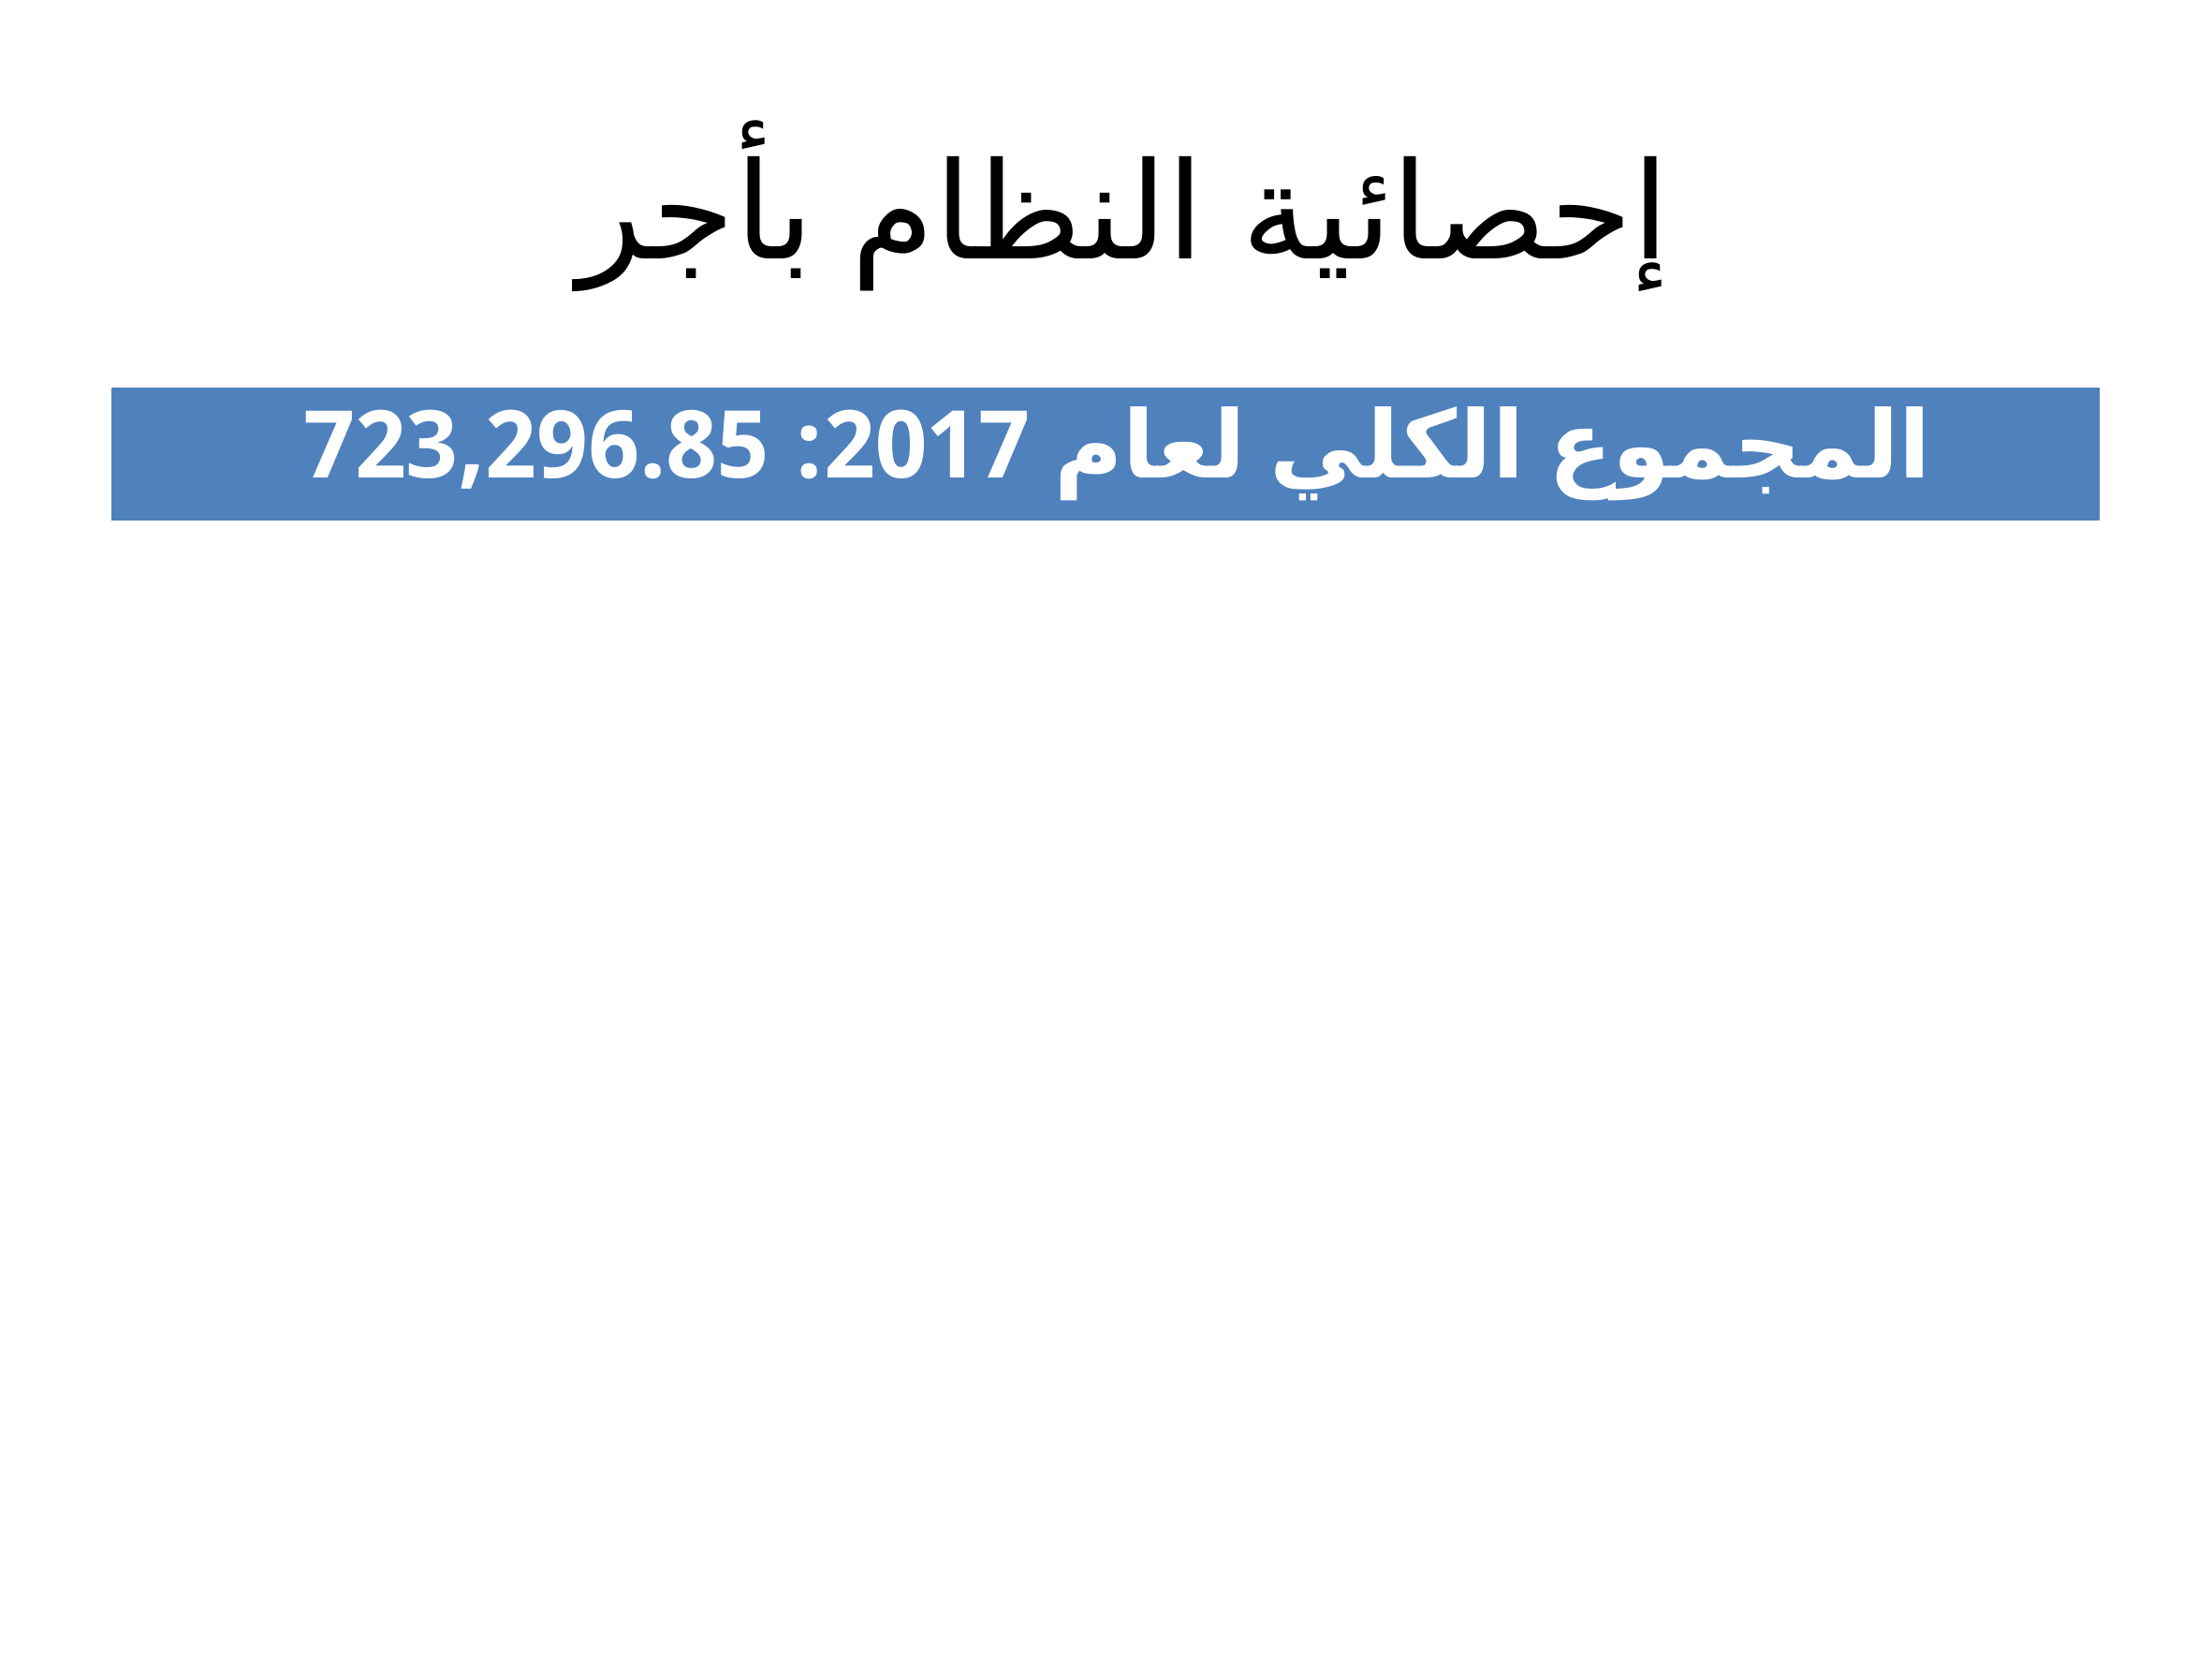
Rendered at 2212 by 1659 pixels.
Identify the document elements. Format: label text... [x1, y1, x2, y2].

title إحصائية النظام بأجر [110, 66, 2102, 344]
table_header المجموع الكلي لعام 2017: 723,296.85 [111, 388, 2100, 521]
